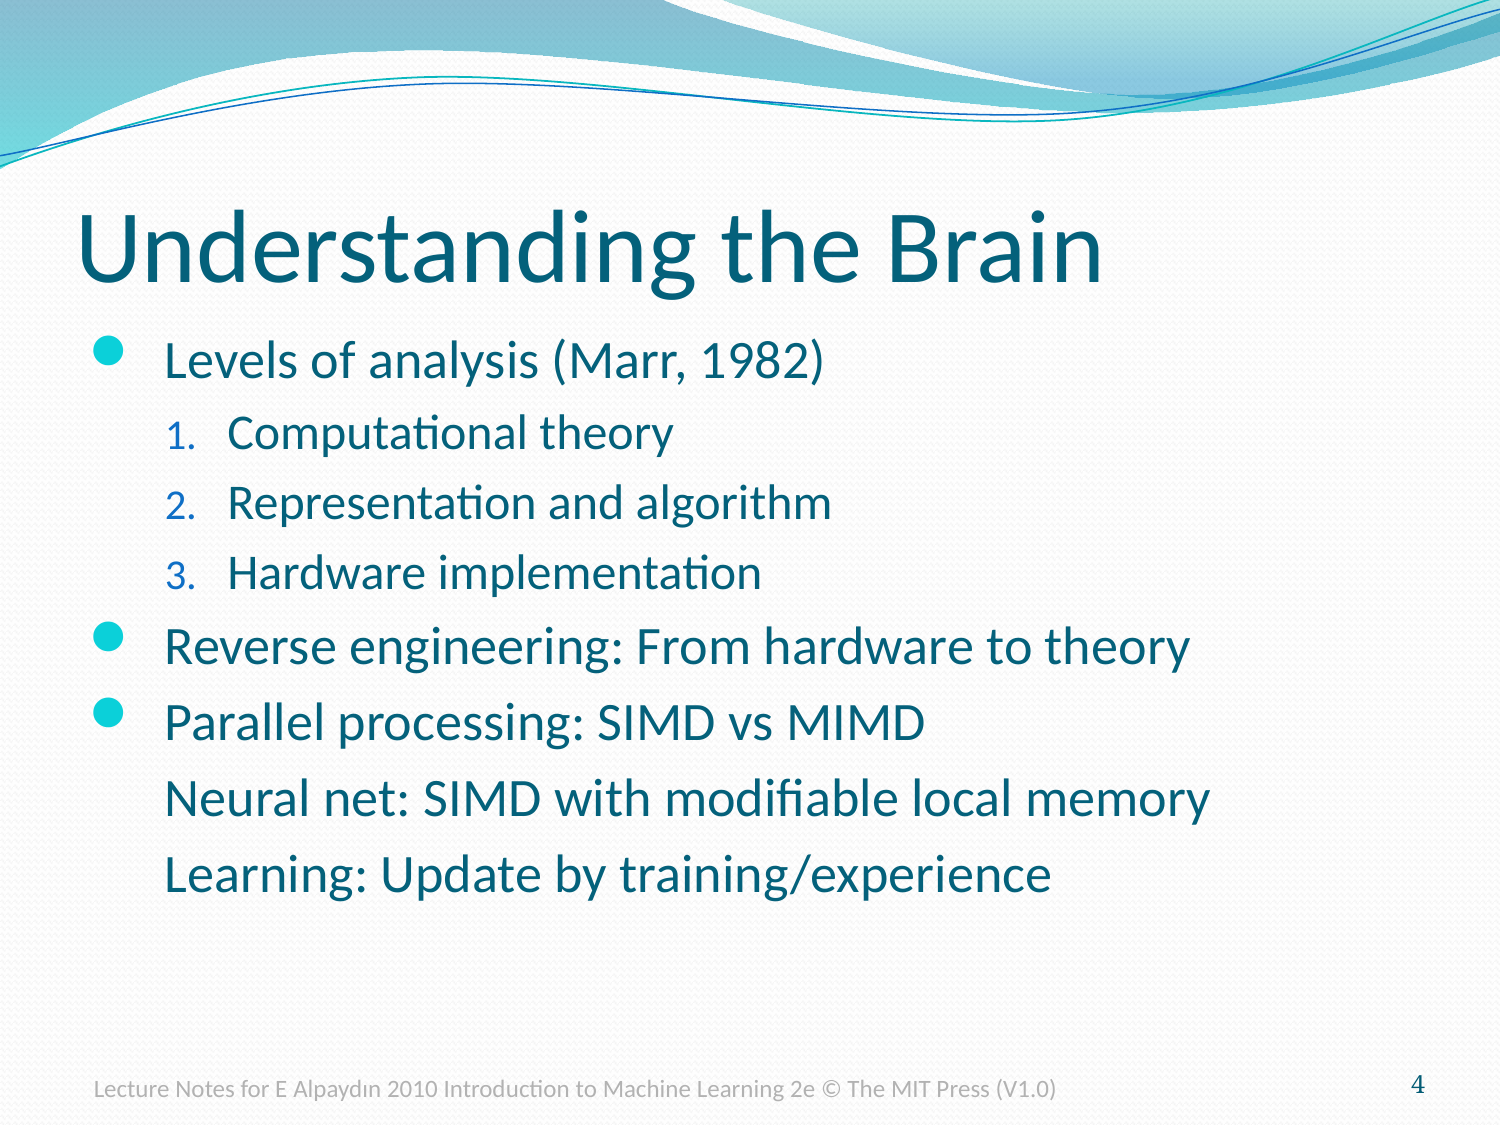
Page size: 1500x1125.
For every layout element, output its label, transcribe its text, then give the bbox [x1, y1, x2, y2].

title Understanding the Brain [75, 115, 1425, 303]
slide_number 4 [1299, 1042, 1425, 1103]
footer Lecture Notes for E Alpaydın 2010 Introduction to Machine Learning 2e © The MIT Press (V1.0) [93, 1042, 1254, 1103]
list Levels of analysis (Marr, 1982) Computational theory Representation and algorithm Hardware implementation Reverse engineering: From hardware to theory Parallel processing: SIMD vs MIMD Neural net: SIMD with modifiable local memory Learning: Update by training/experience [75, 317, 1425, 1038]
